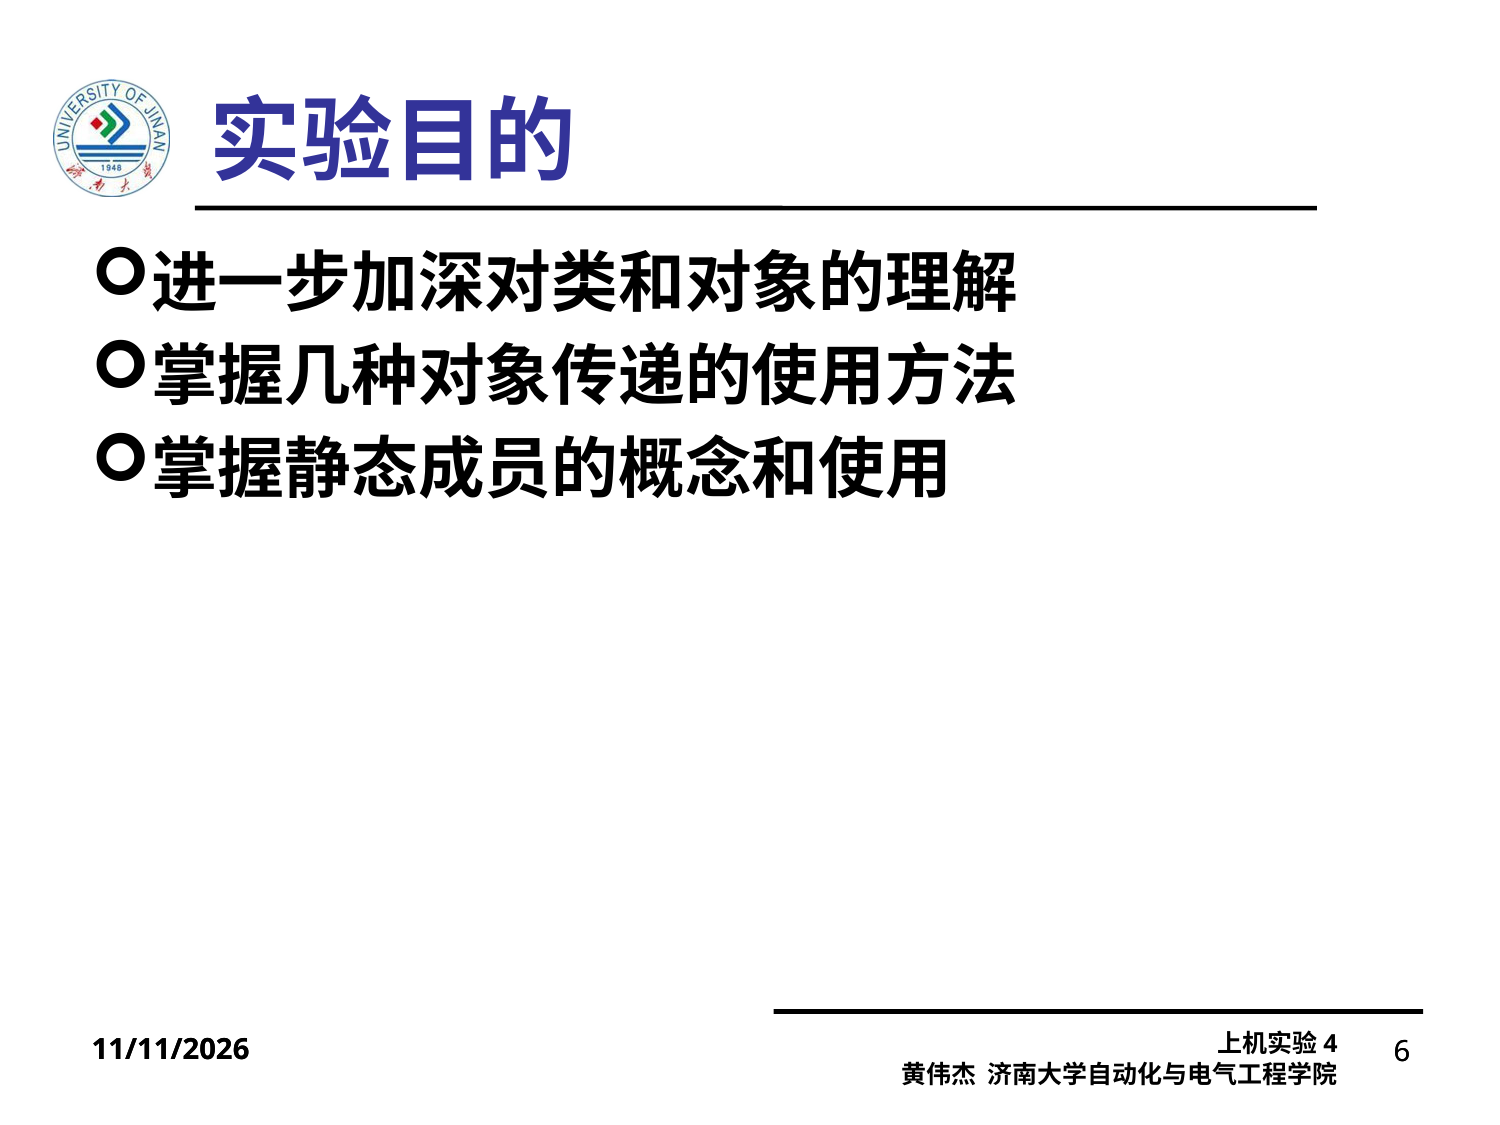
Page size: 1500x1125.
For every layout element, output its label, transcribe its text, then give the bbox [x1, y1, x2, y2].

picture [53, 78, 170, 197]
text_box 6 [1074, 1024, 1425, 1103]
title 实验目的 [194, 42, 1427, 231]
text_box 2021/10/13 [76, 1023, 427, 1102]
list 进一步加深对类和对象的理解 掌握几种对象传递的使用方法 掌握静态成员的概念和使用 [76, 231, 1428, 1012]
